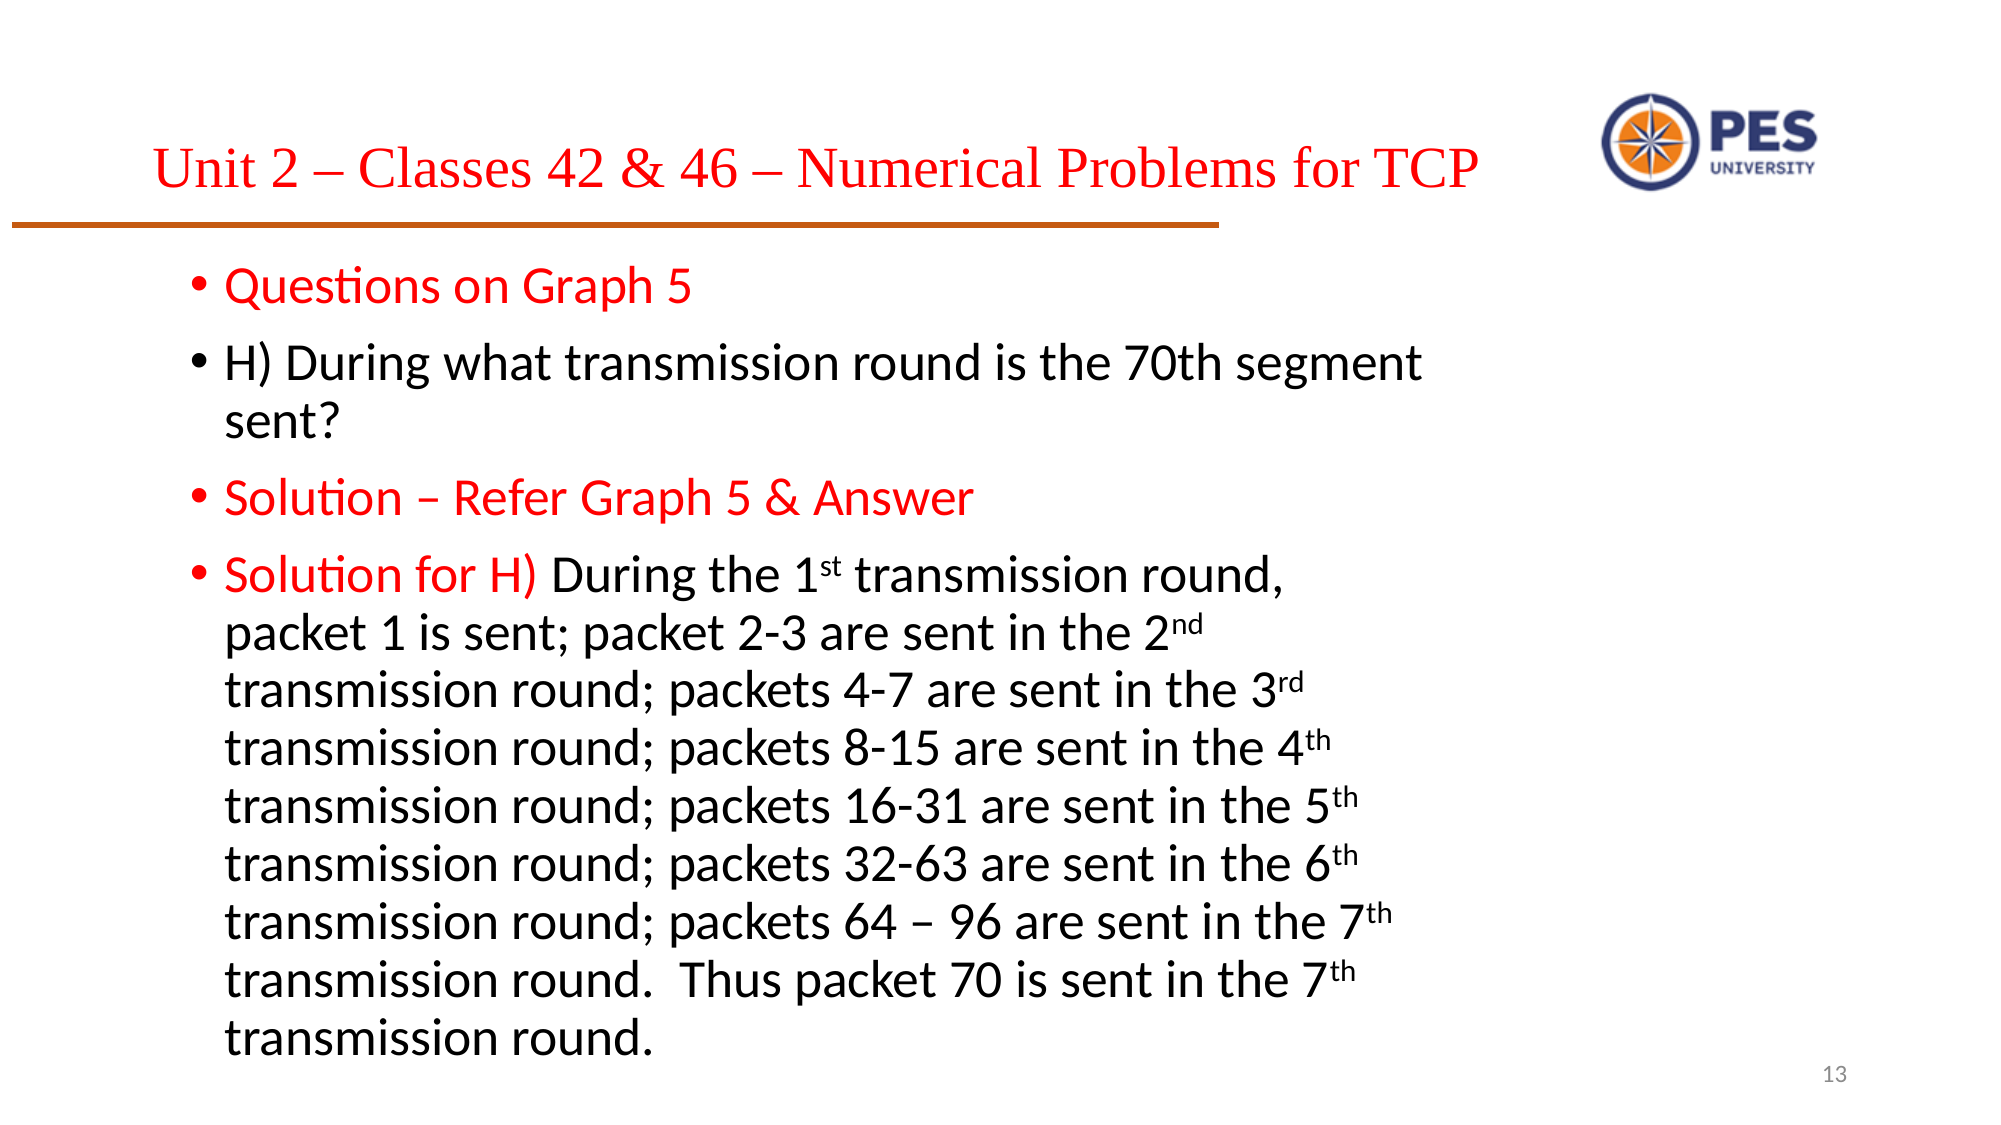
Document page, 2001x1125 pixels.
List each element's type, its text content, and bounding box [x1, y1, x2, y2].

title Unit 2 – Classes 42 & 46 – Numerical Problems for TCP [137, 59, 1863, 278]
slide_number 13 [1412, 1042, 1863, 1103]
list Questions on Graph 5 H) During what transmission round is the 70th segment sent? Solution – Refer Graph 5 & Answer Solution for H) During the 1st transmission round, packet 1 is sent; packet 2-3 are sent in the 2nd transmission round; packets 4-7 are sent in the 3rd transmission round; packets 8-15 are sent in the 4th transmission round; packets 16-31 are sent in the 5th transmission round; packets 32-63 are sent in the 6th transmission round; packets 64 – 96 are sent in the 7th transmission round. Thus packet 70 is sent in the 7th transmission round. [174, 249, 1450, 1125]
